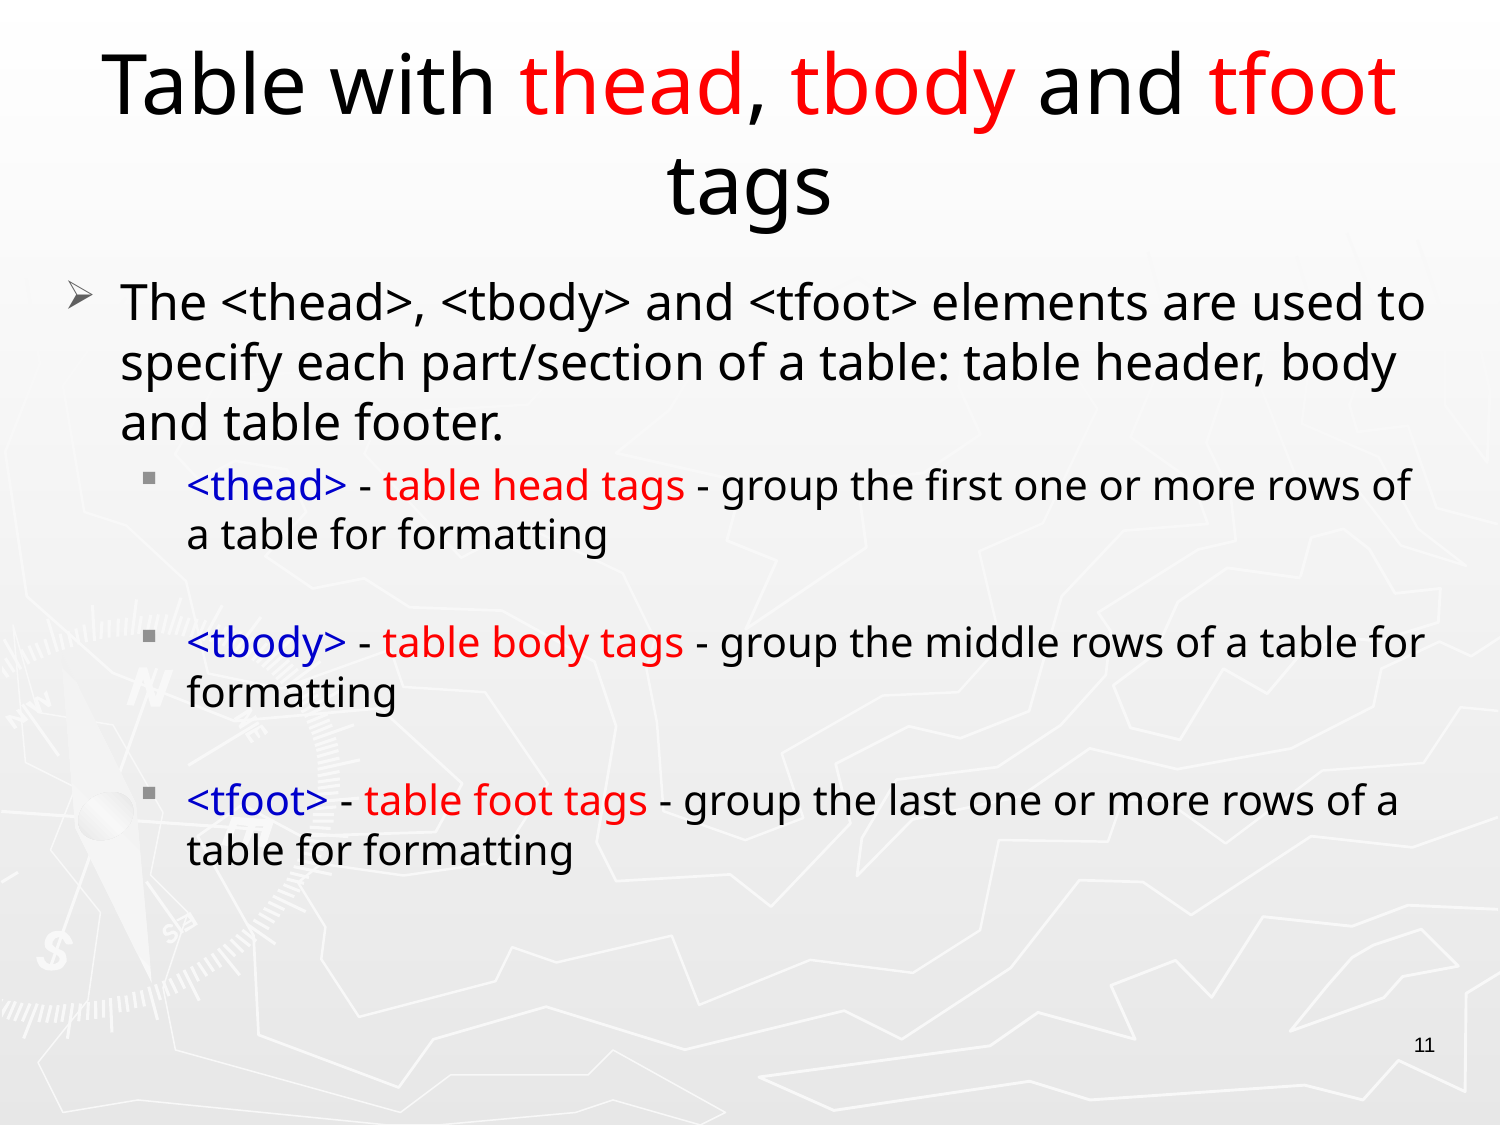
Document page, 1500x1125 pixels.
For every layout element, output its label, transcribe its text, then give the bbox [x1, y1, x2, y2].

title Table with thead, tbody and tfoot tags [0, 37, 1500, 225]
slide_number 11 [1074, 1024, 1451, 1103]
list The <thead>, <tbody> and <tfoot> elements are used to specify each part/section of a table: table header, body and table footer. <thead> - table head tags - group the first one or more rows of a table for formatting <tbody> - table body tags - group the middle rows of a table for formatting <tfoot> - table foot tags - group the last one or more rows of a table for formatting [49, 262, 1451, 1001]
